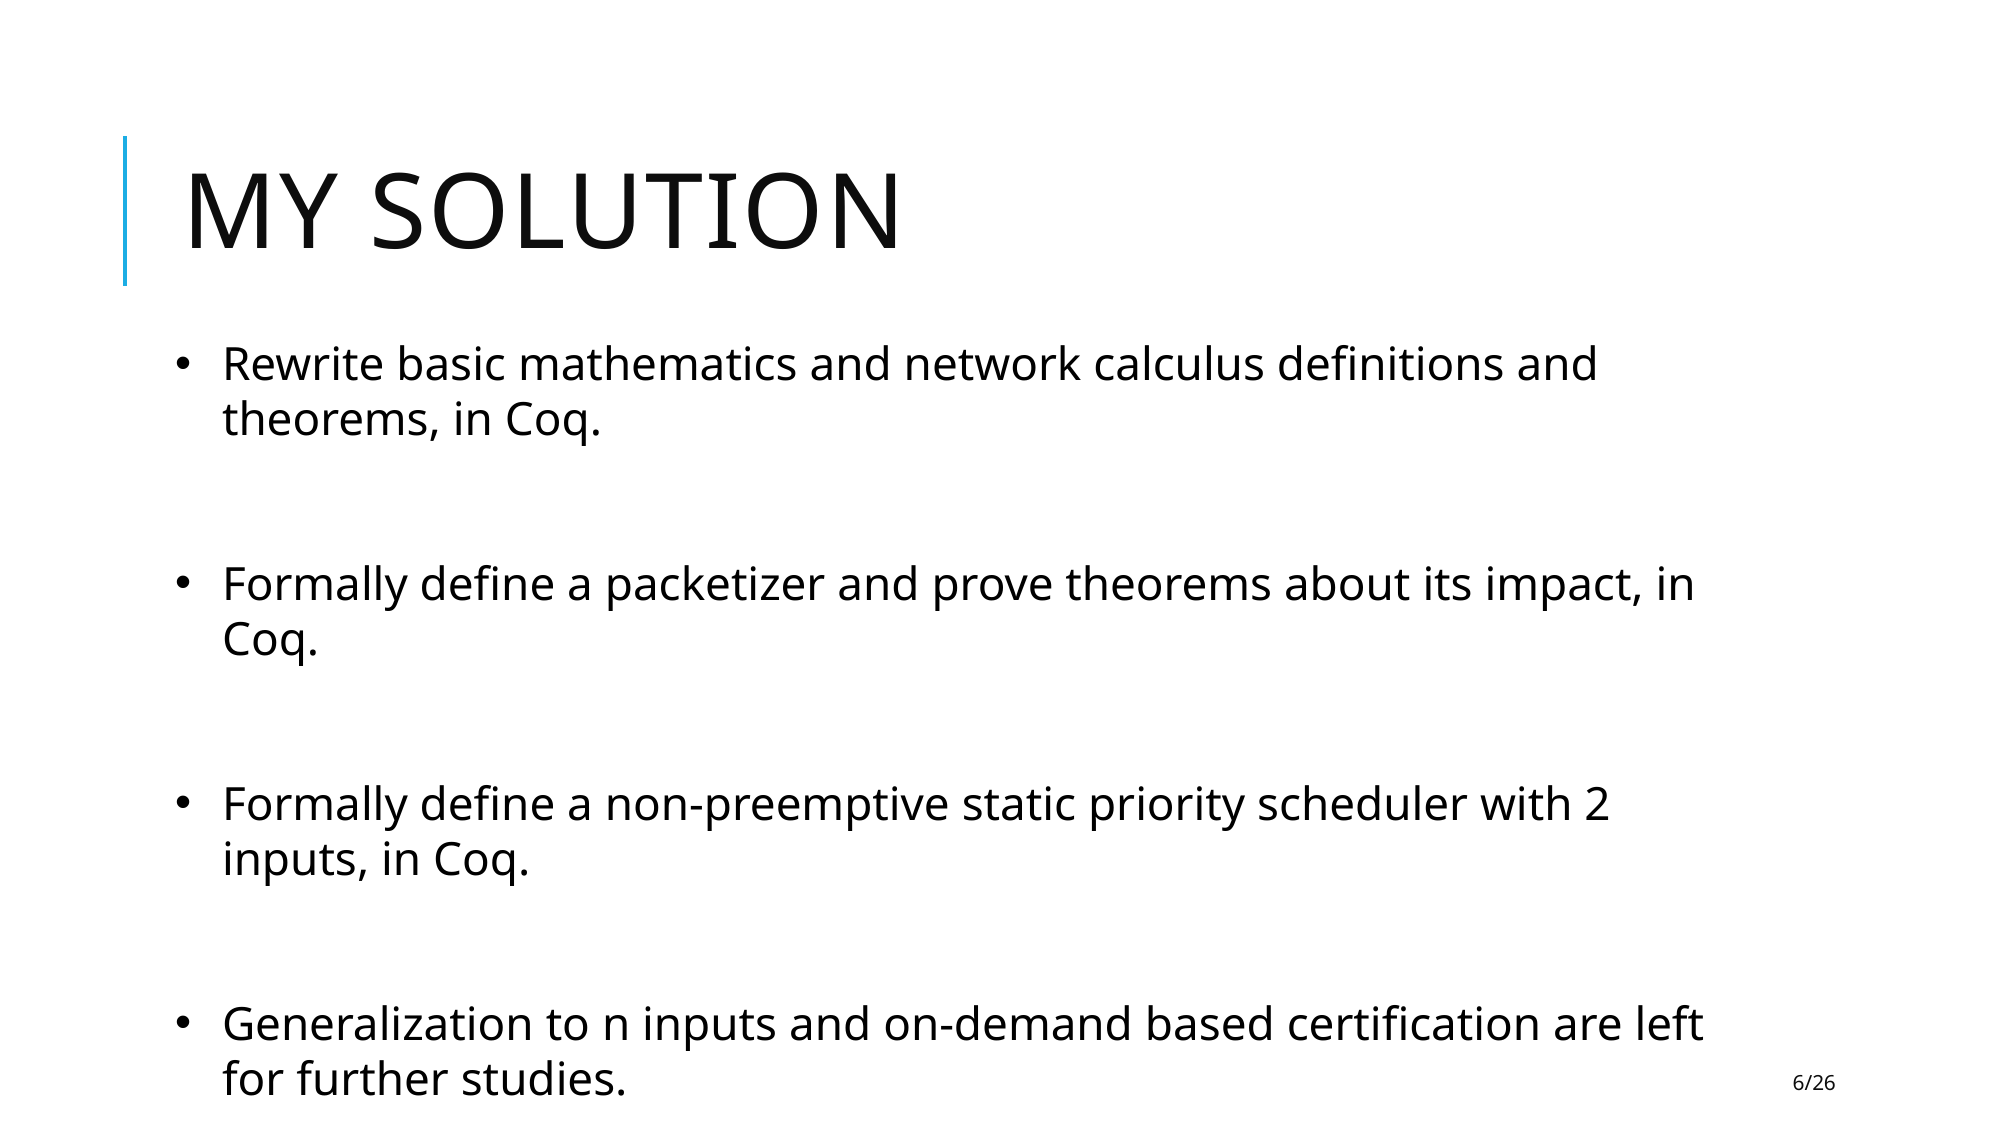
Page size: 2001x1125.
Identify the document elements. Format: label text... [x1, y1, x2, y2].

slide_number 6/26 [1777, 1061, 1938, 1107]
title MY Solution [168, 96, 1763, 342]
text_box Rewrite basic mathematics and network calculus definitions and theorems, in Coq. Formally define a packetizer and prove theorems about its impact, in Coq. Formally define a non-preemptive static priority scheduler with 2 inputs, in Coq. Generalization to n inputs and on-demand based certification are left for further studies. [85, 327, 1751, 1125]
